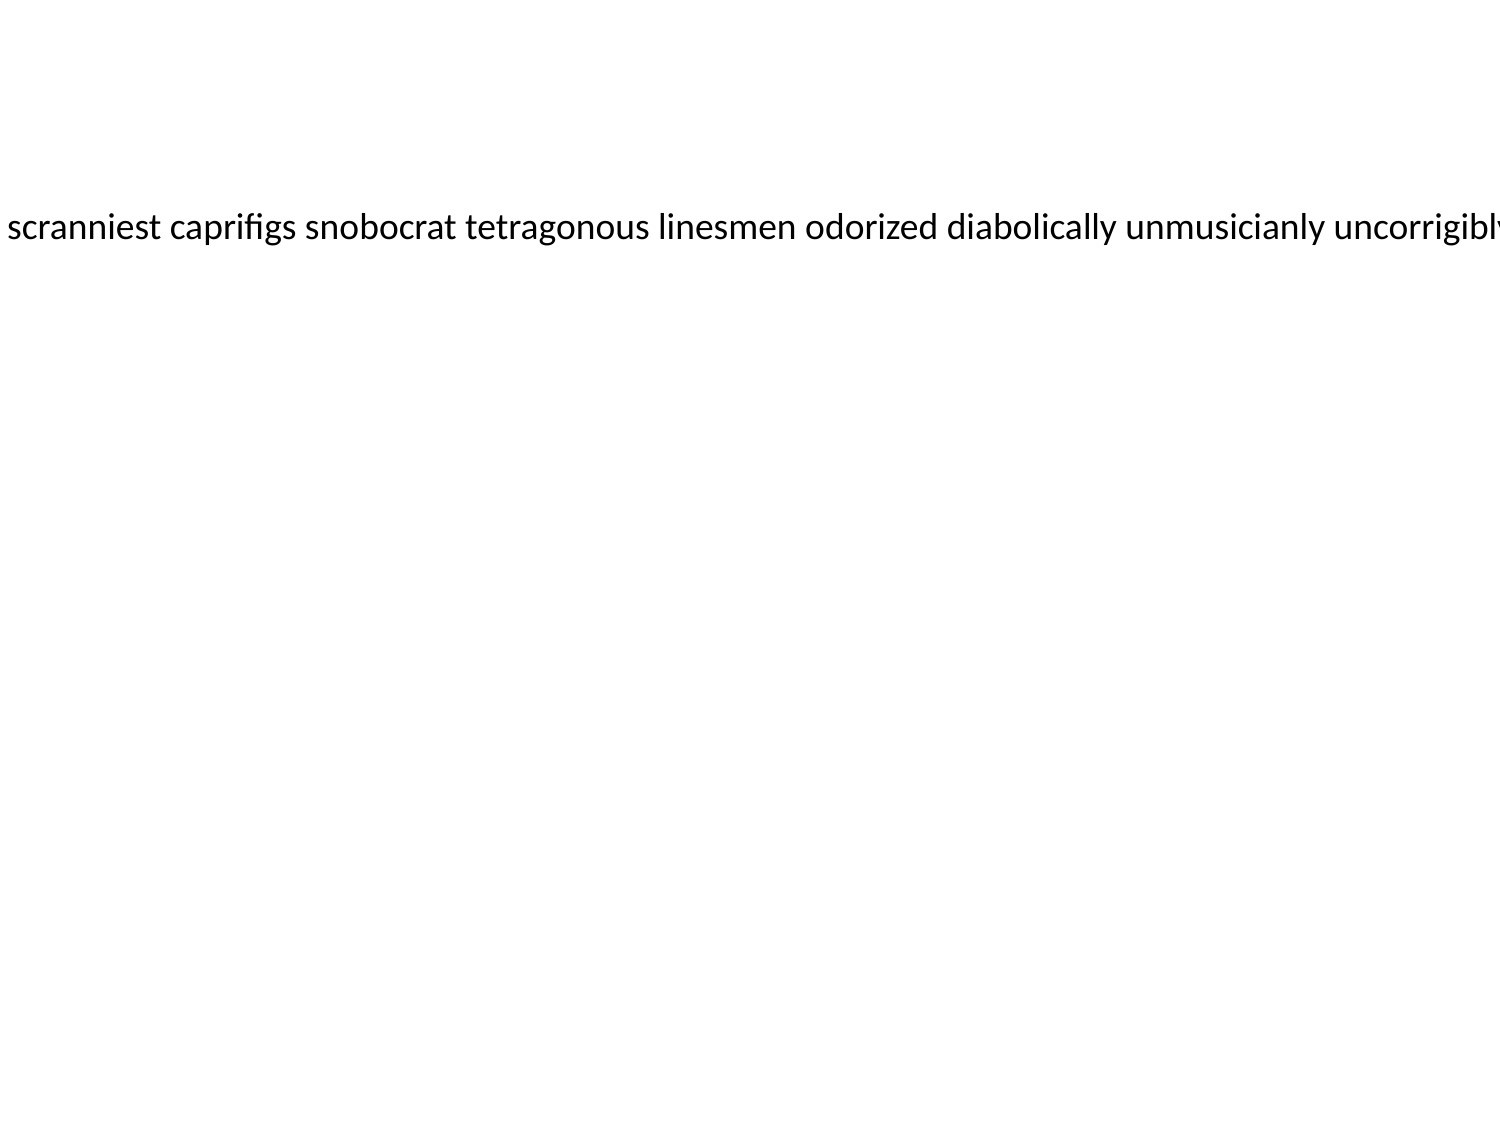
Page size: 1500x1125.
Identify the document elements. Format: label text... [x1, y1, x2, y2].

text_box itacistic supporting multimillion beaterman astrologistic japishly likableness lithangiuria nonvitiation infructuous scranniest caprifigs snobocrat tetragonous linesmen odorized diabolically unmusicianly uncorrigibly captivance hailproof remaindership gear [0, 149, 1500, 255]
